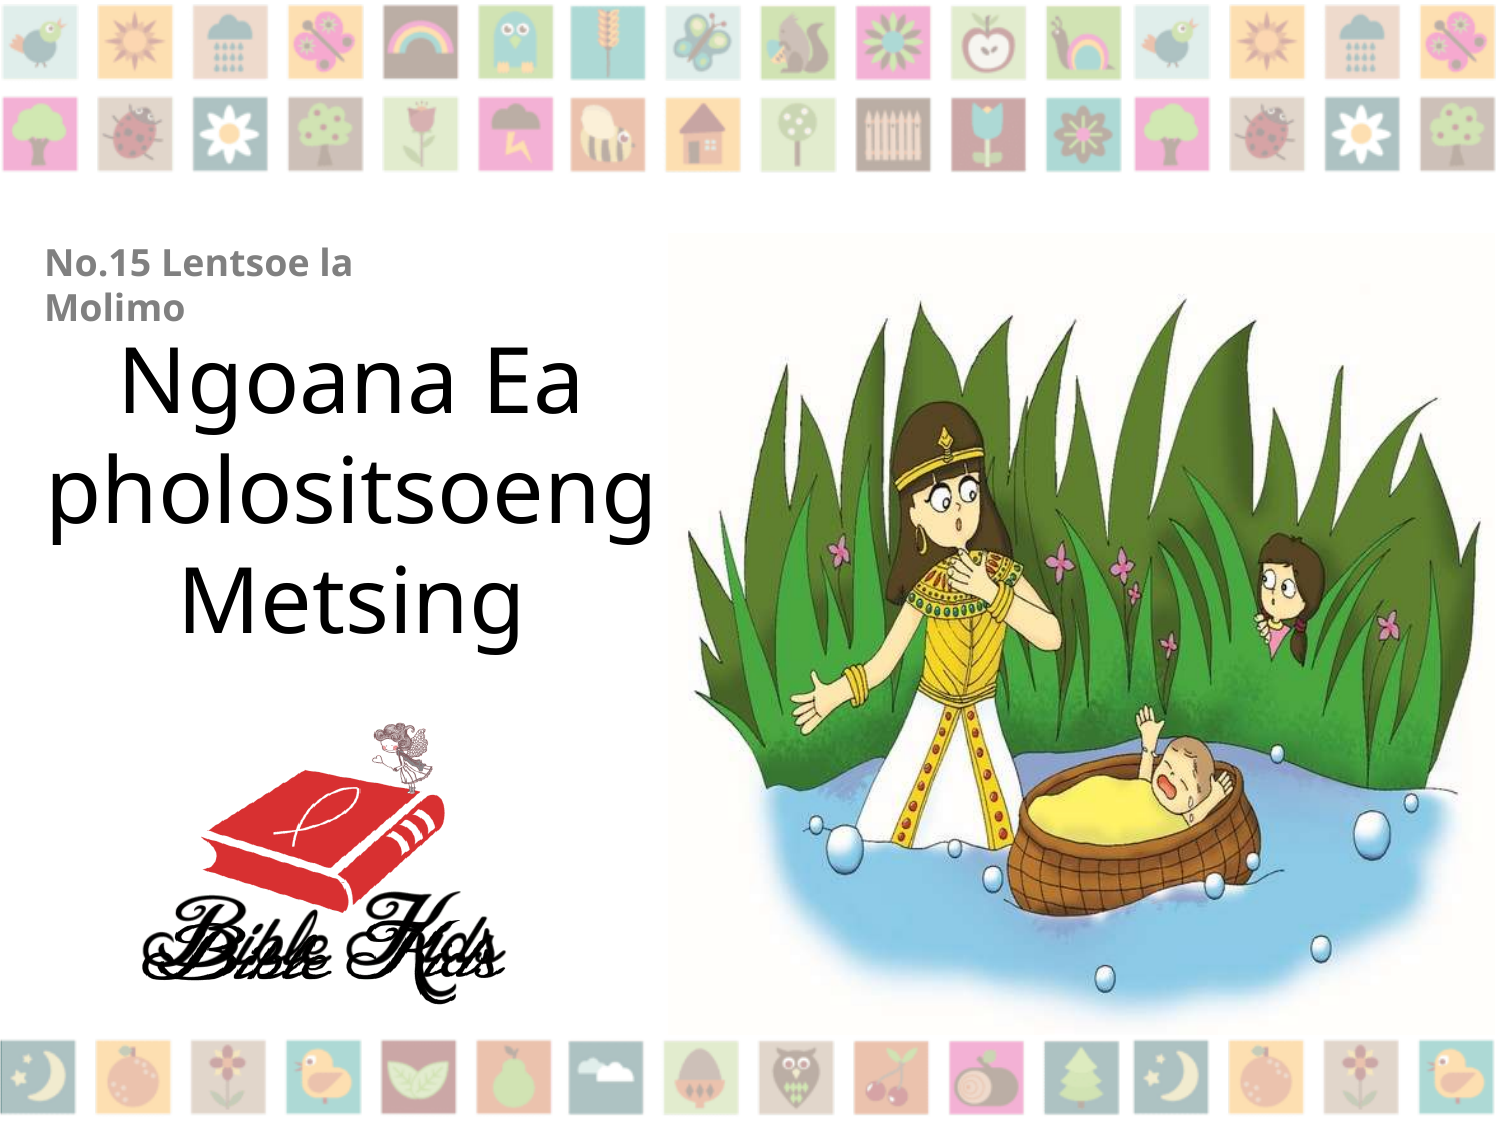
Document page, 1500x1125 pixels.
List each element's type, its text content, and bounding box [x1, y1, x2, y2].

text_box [0, 3, 1500, 181]
text_box Ngoana Ea pholositsoeng Metsing [29, 314, 663, 659]
picture [668, 233, 1495, 1036]
picture [117, 692, 544, 1027]
text_box No.15 Lentsoe la Molimo [29, 231, 514, 314]
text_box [0, 1028, 1500, 1118]
